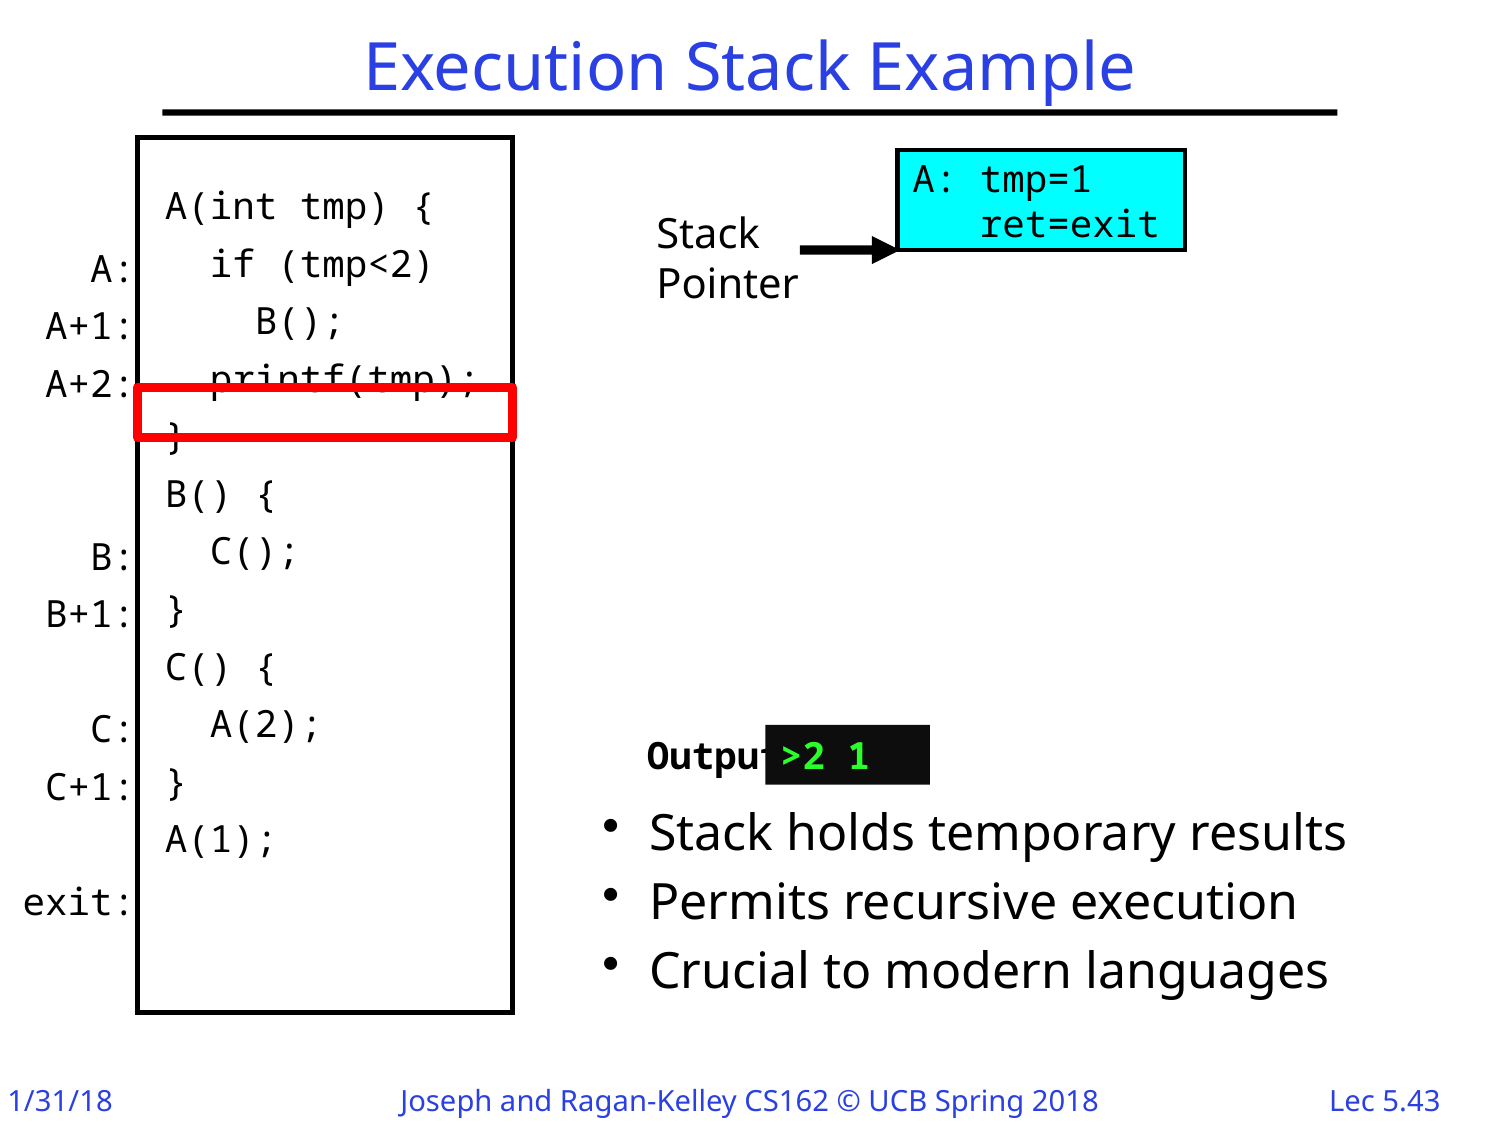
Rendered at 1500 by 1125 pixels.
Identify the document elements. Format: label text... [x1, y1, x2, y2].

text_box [649, 199, 901, 317]
title Execution Stack Example [162, 24, 1338, 113]
text_box A: tmp=1 ret=exit [897, 149, 1186, 250]
list Stack holds temporary results Permits recursive execution Crucial to modern languages [587, 800, 1425, 1013]
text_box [137, 137, 513, 1013]
text_box >2 1 [765, 724, 930, 785]
text_box Output: [632, 724, 765, 785]
text_box A: A+1: A+2: B: B+1: C: C+1: exit: [0, 237, 132, 930]
